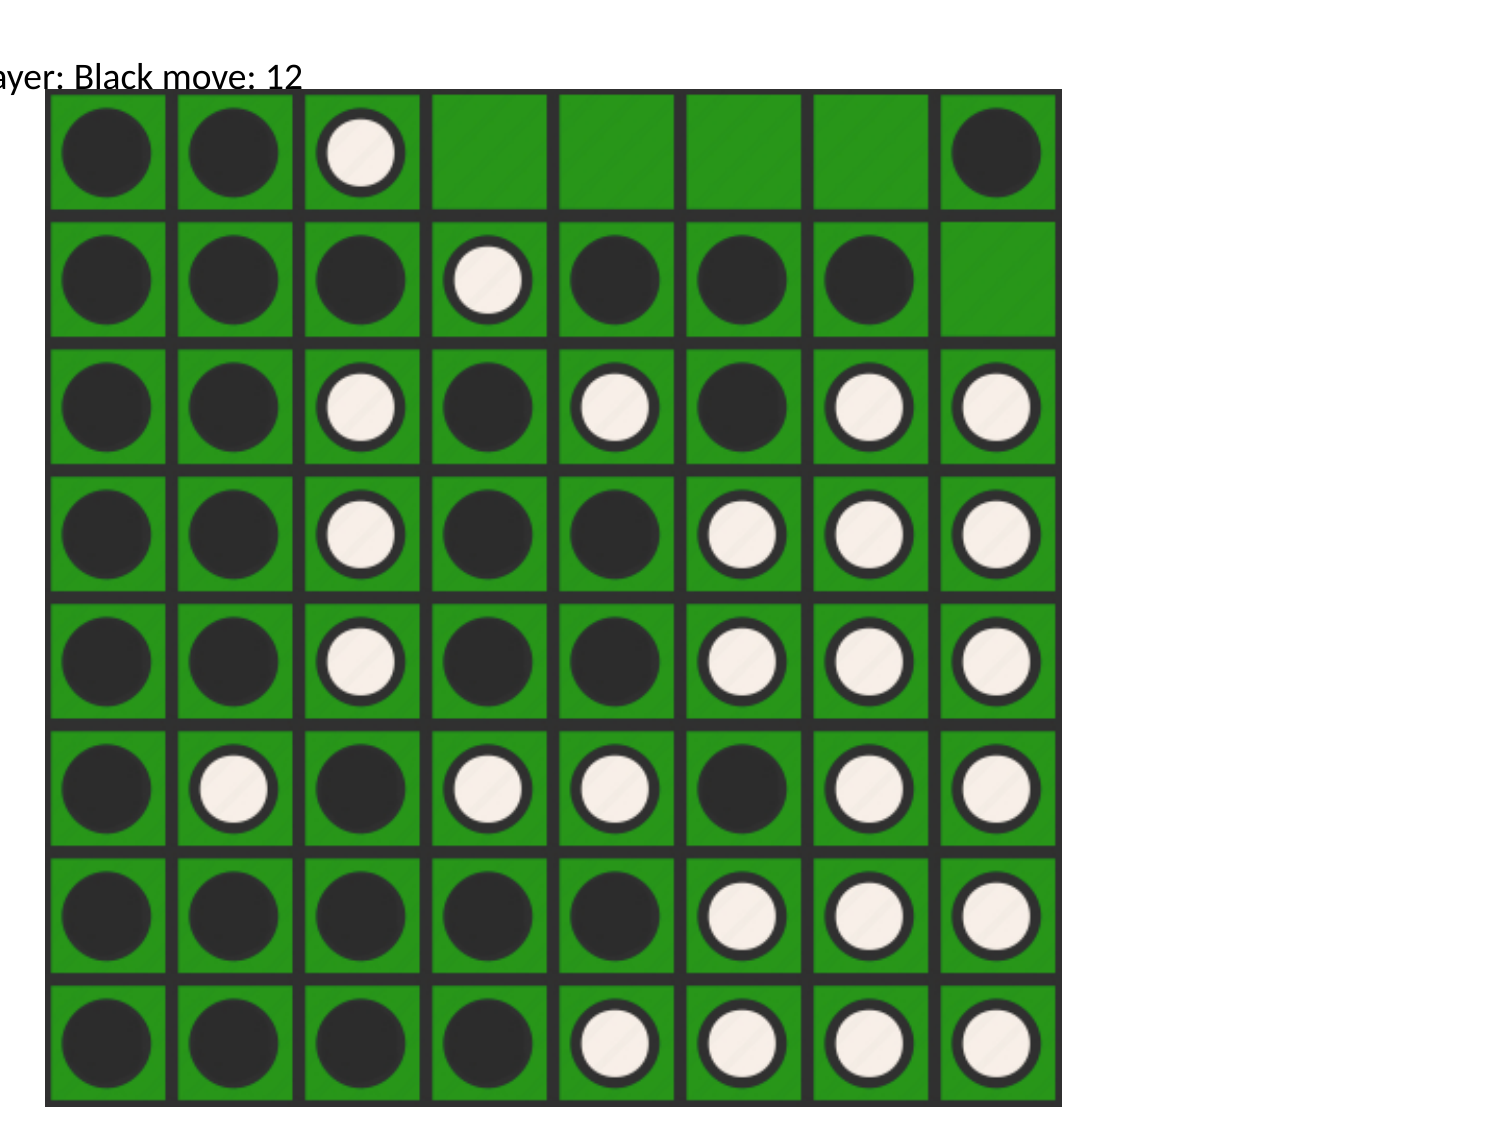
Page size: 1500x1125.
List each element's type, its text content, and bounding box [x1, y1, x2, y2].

picture [44, 89, 1062, 1107]
text_box turn: 55 player: Black move: 12 [0, 44, 319, 105]
